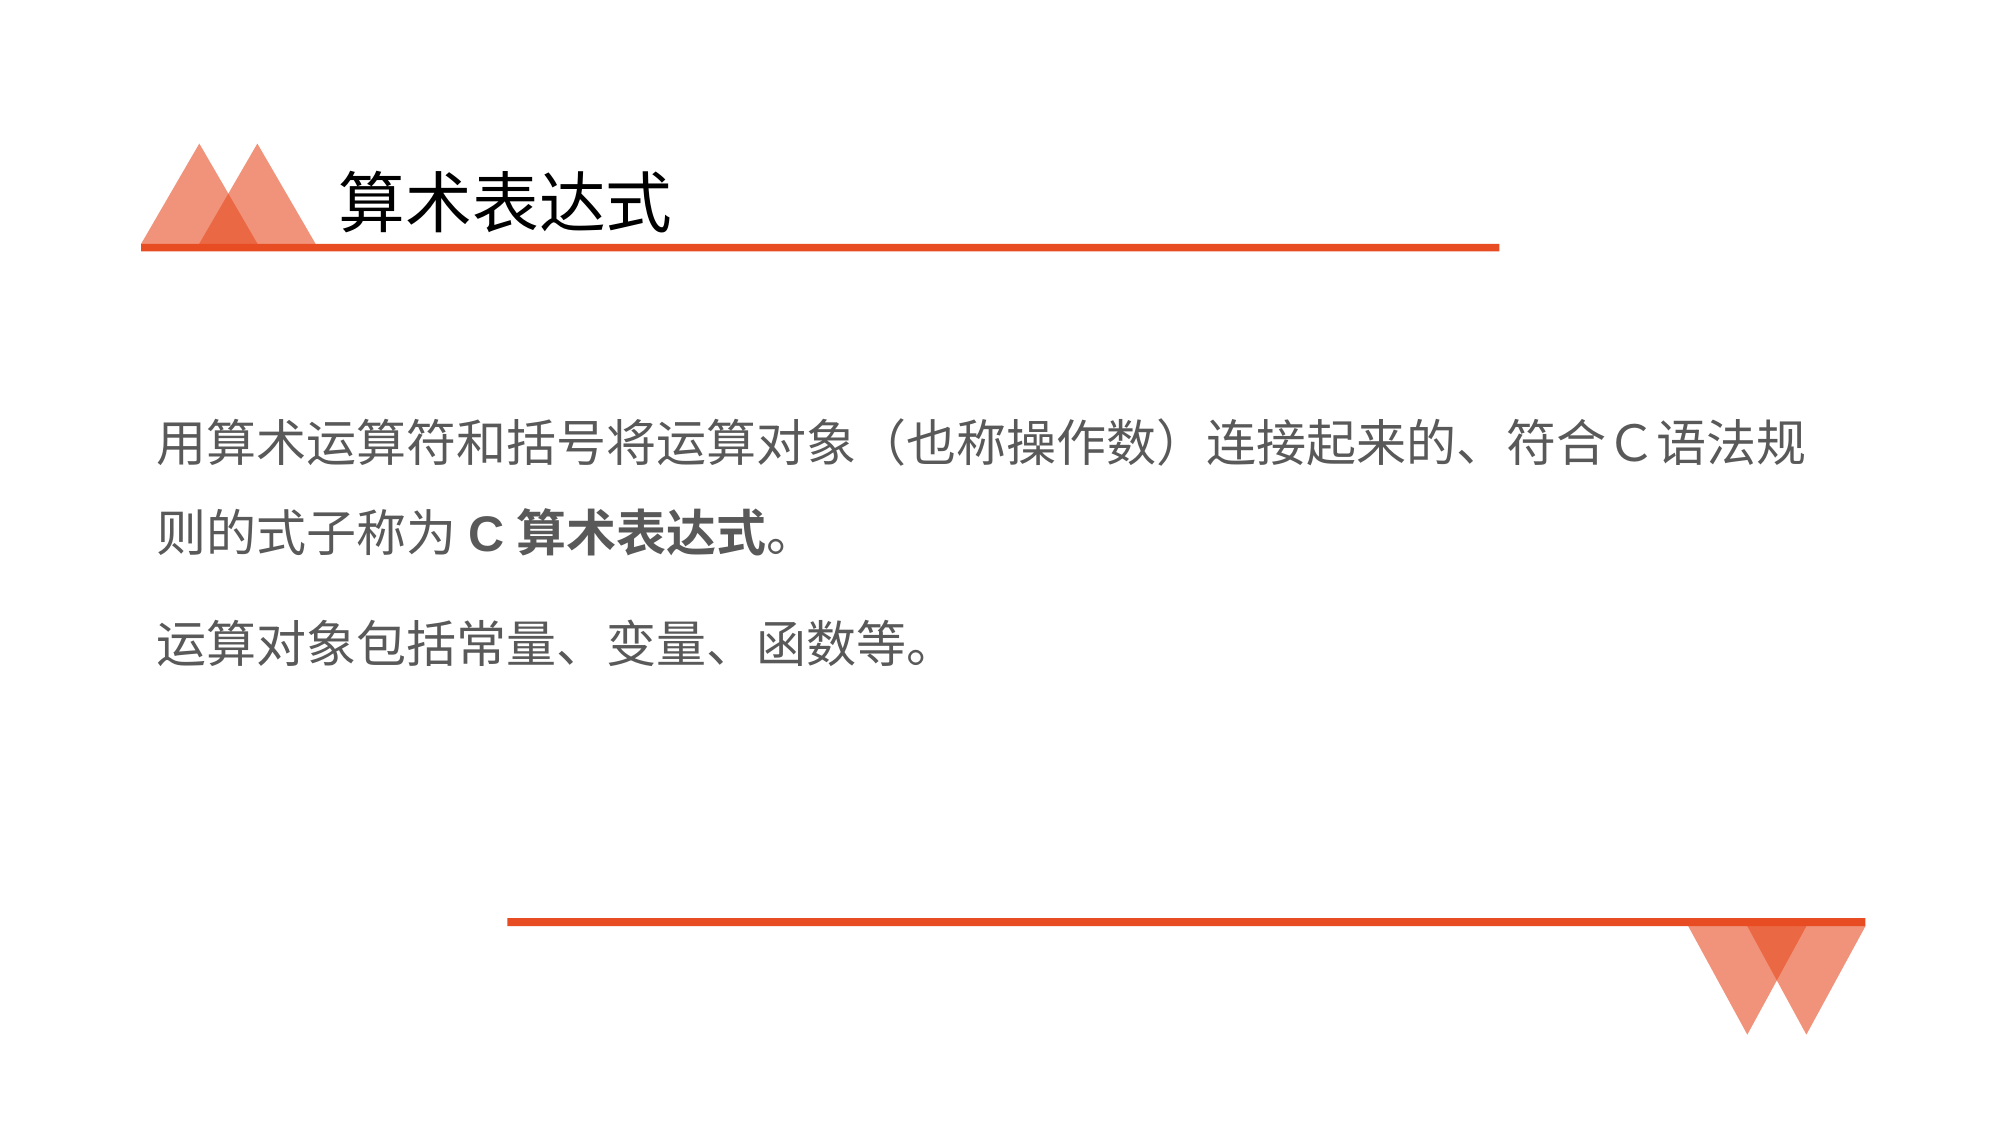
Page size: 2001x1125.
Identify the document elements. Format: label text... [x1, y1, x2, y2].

text_box 用算术运算符和括号将运算对象（也称操作数）连接起来的、符合Ｃ语法规则的式子称为C算术表达式。 运算对象包括常量、变量、函数等。 [141, 251, 1867, 915]
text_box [141, 143, 1500, 252]
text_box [507, 917, 1866, 1035]
